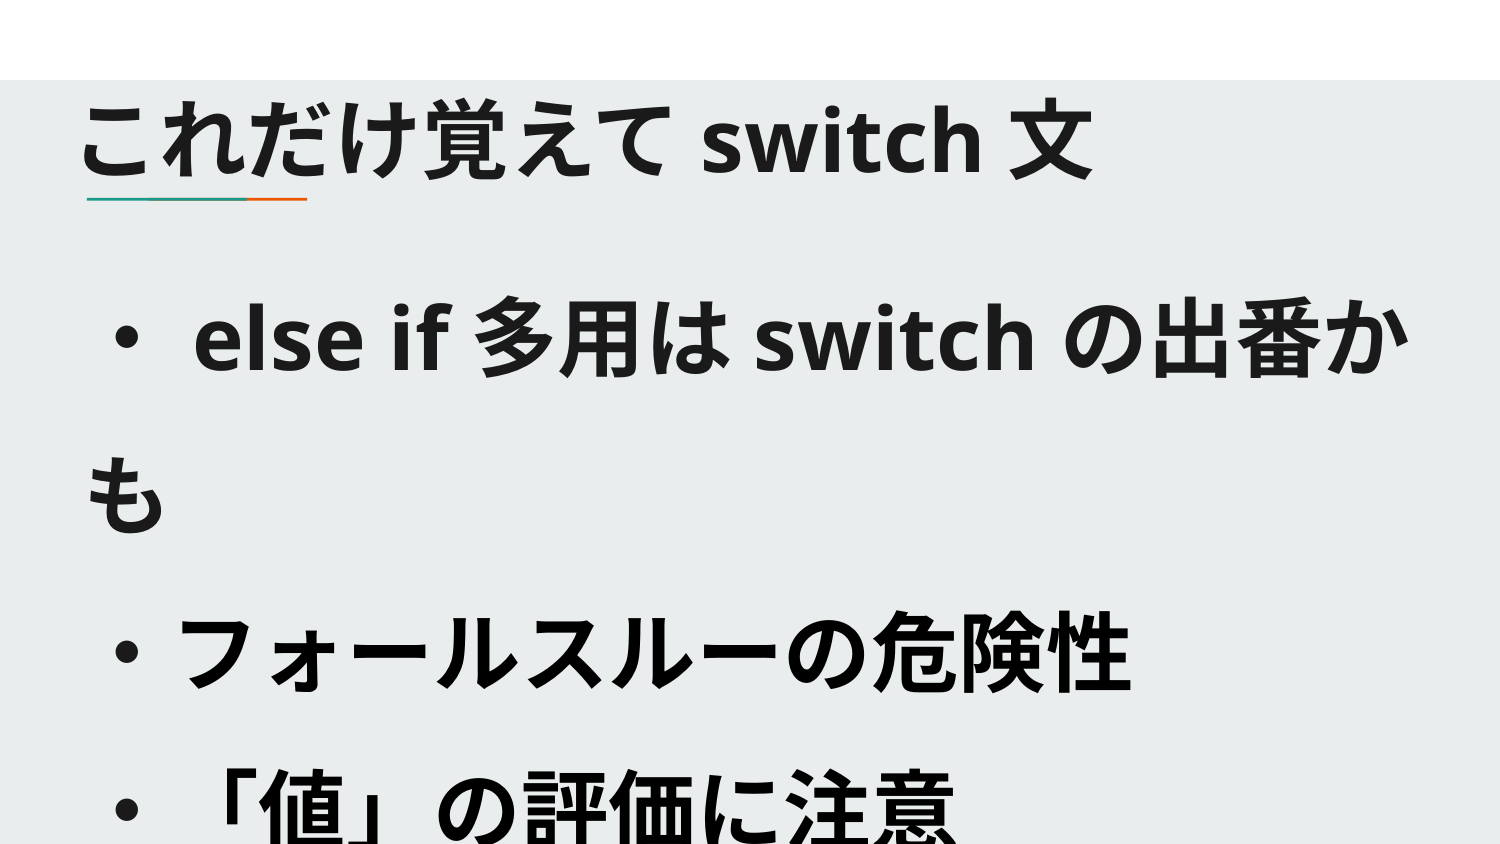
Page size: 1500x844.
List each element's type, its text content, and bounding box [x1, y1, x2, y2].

title これだけ覚えてswitch文 [56, 54, 1369, 221]
title ・else if多用はswitchの出番かも ・フォールスルーの危険性 ・「値」の評価に注意 ・defaultを忘れずに [68, 215, 1455, 821]
